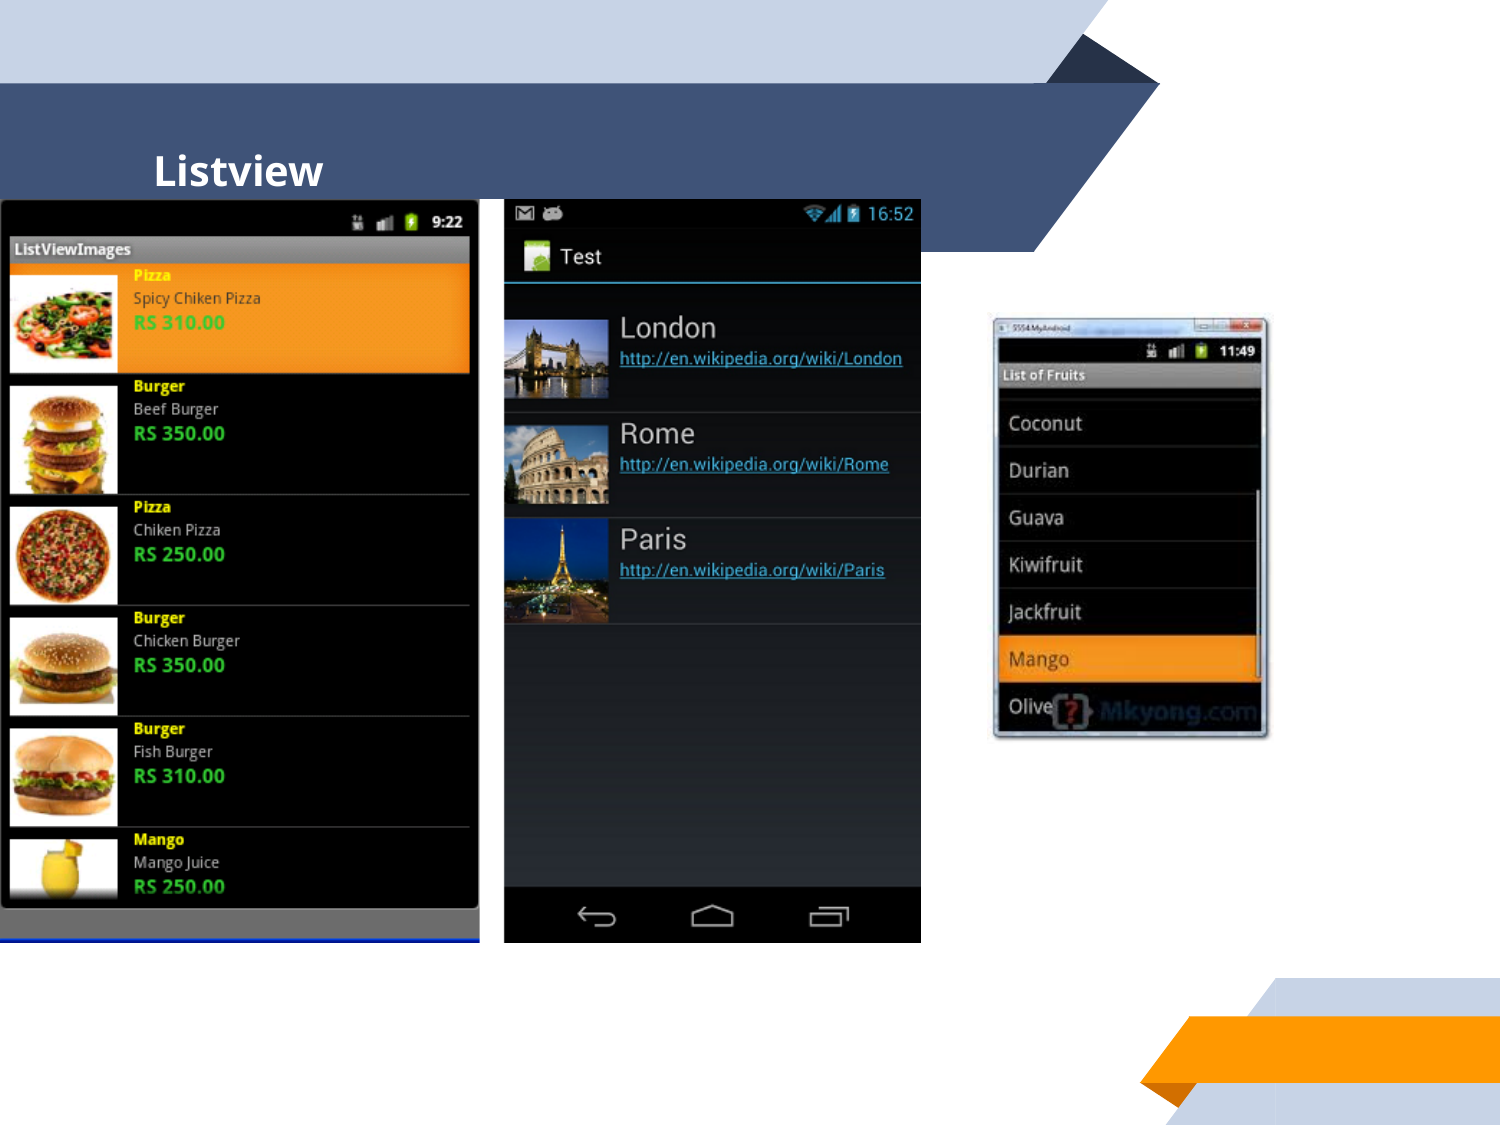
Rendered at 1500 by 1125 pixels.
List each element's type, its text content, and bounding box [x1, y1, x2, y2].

title Listview [133, 85, 1035, 254]
picture [987, 312, 1274, 745]
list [0, 199, 921, 943]
